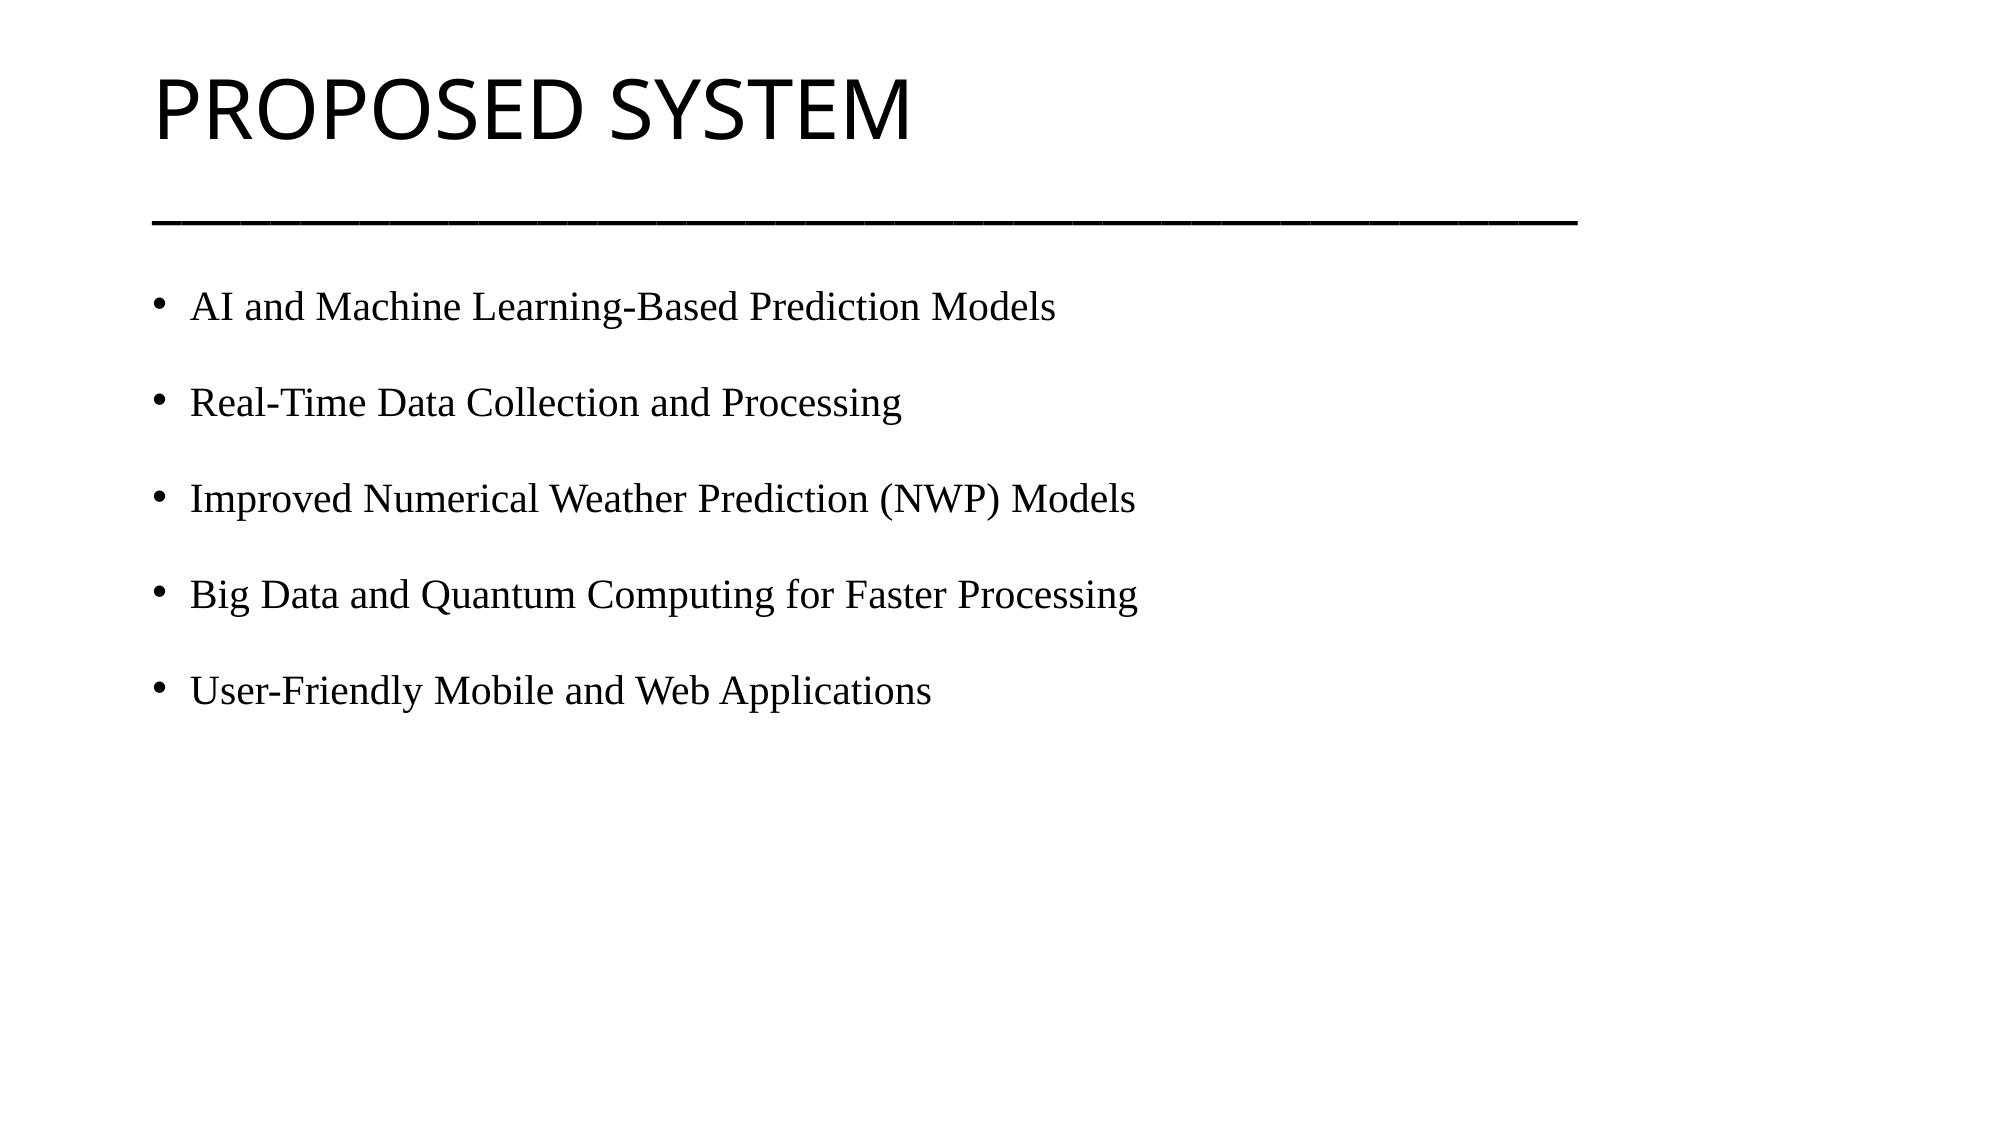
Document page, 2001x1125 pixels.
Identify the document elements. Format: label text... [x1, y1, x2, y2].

list AI and Machine Learning-Based Prediction Models Real-Time Data Collection and Processing Improved Numerical Weather Prediction (NWP) Models Big Data and Quantum Computing for Faster Processing User-Friendly Mobile and Web Applications [137, 246, 1863, 941]
title PROPOSED SYSTEM ________________________________________________ [137, 59, 1863, 246]
